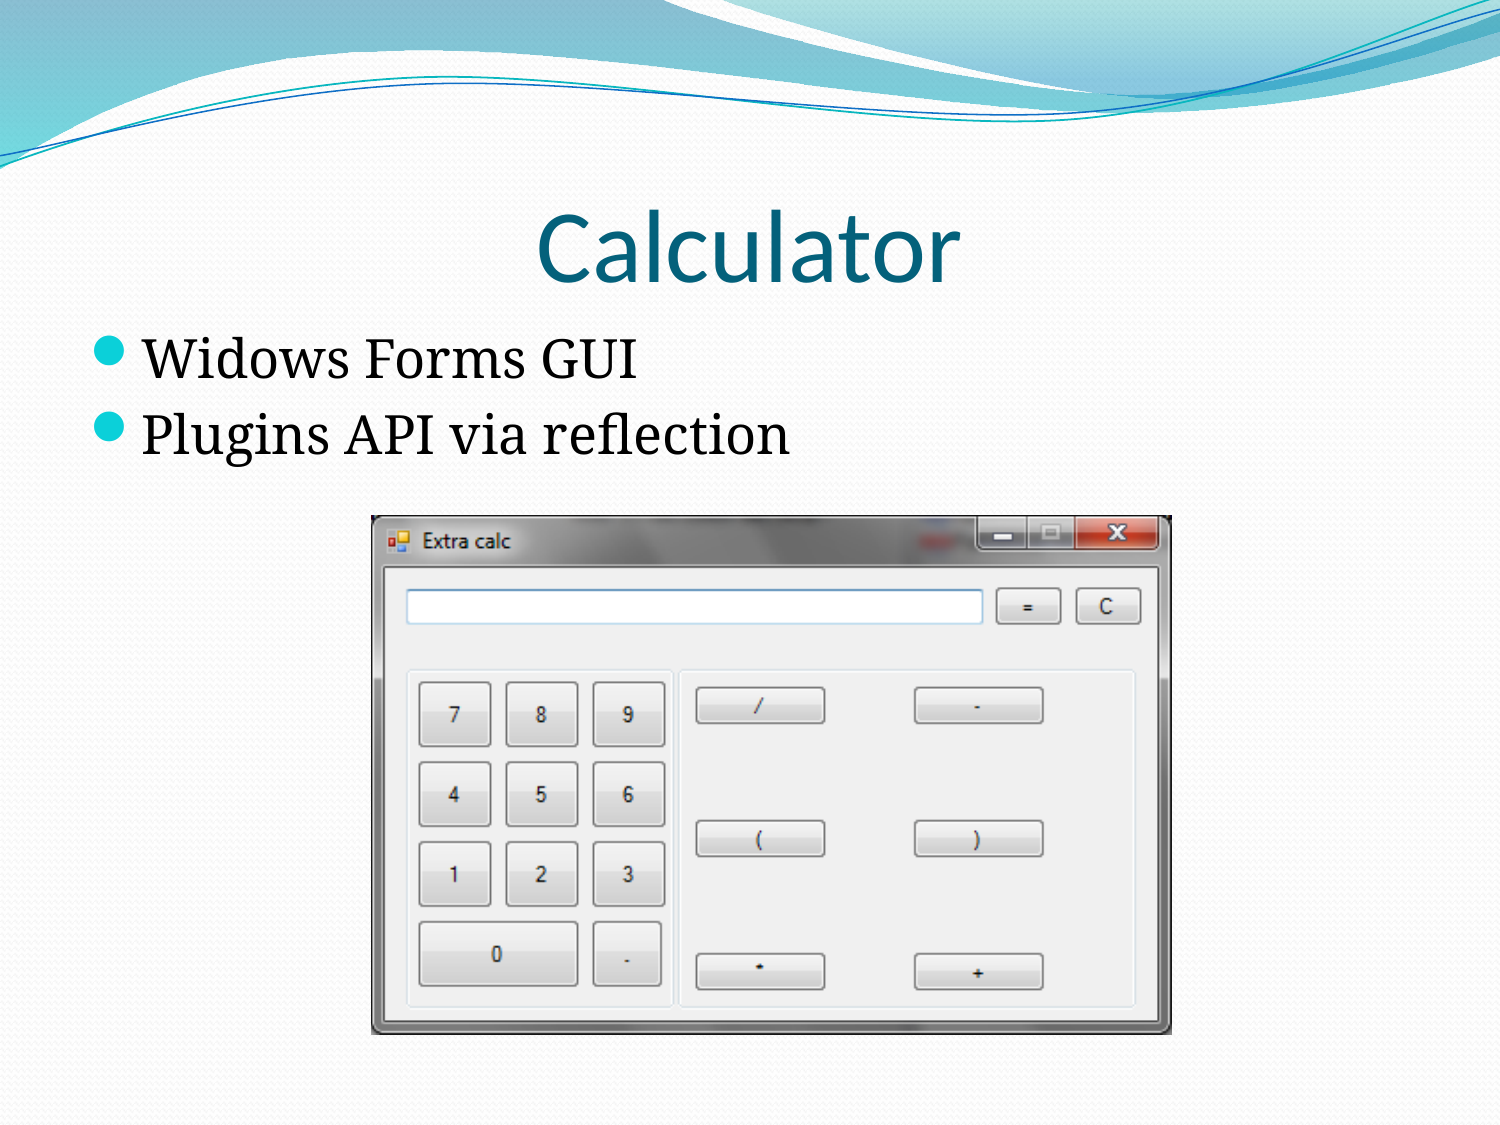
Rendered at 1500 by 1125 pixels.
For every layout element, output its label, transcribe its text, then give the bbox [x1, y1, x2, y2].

picture [371, 514, 1173, 1036]
title Calculator [75, 115, 1425, 303]
list Widows Forms GUI Plugins API via reflection [75, 317, 1425, 1038]
